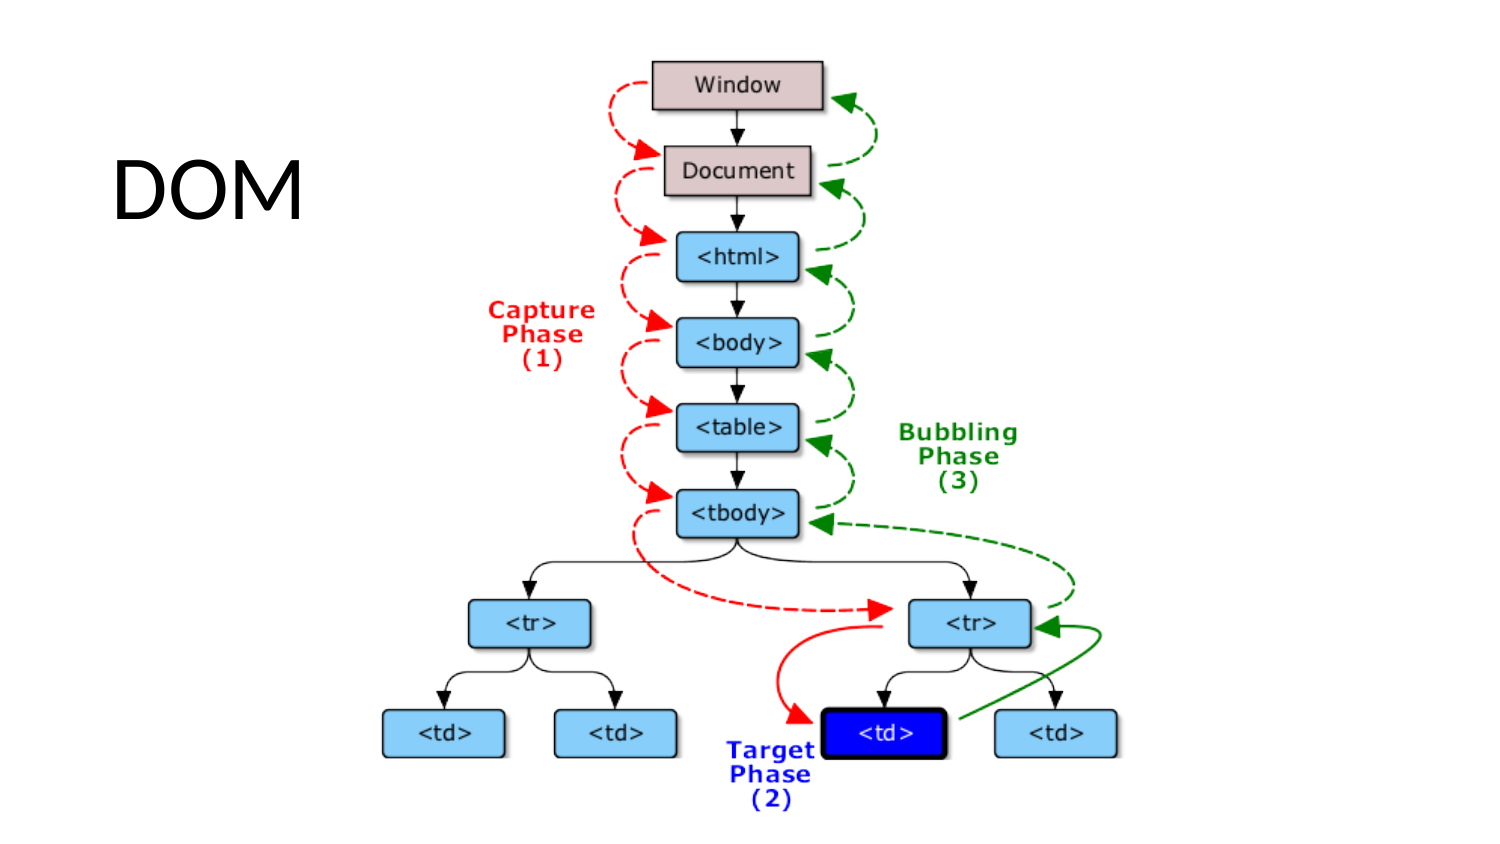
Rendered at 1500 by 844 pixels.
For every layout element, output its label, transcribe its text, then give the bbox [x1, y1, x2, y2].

picture [358, 48, 1142, 820]
text_box DOM [97, 120, 323, 245]
